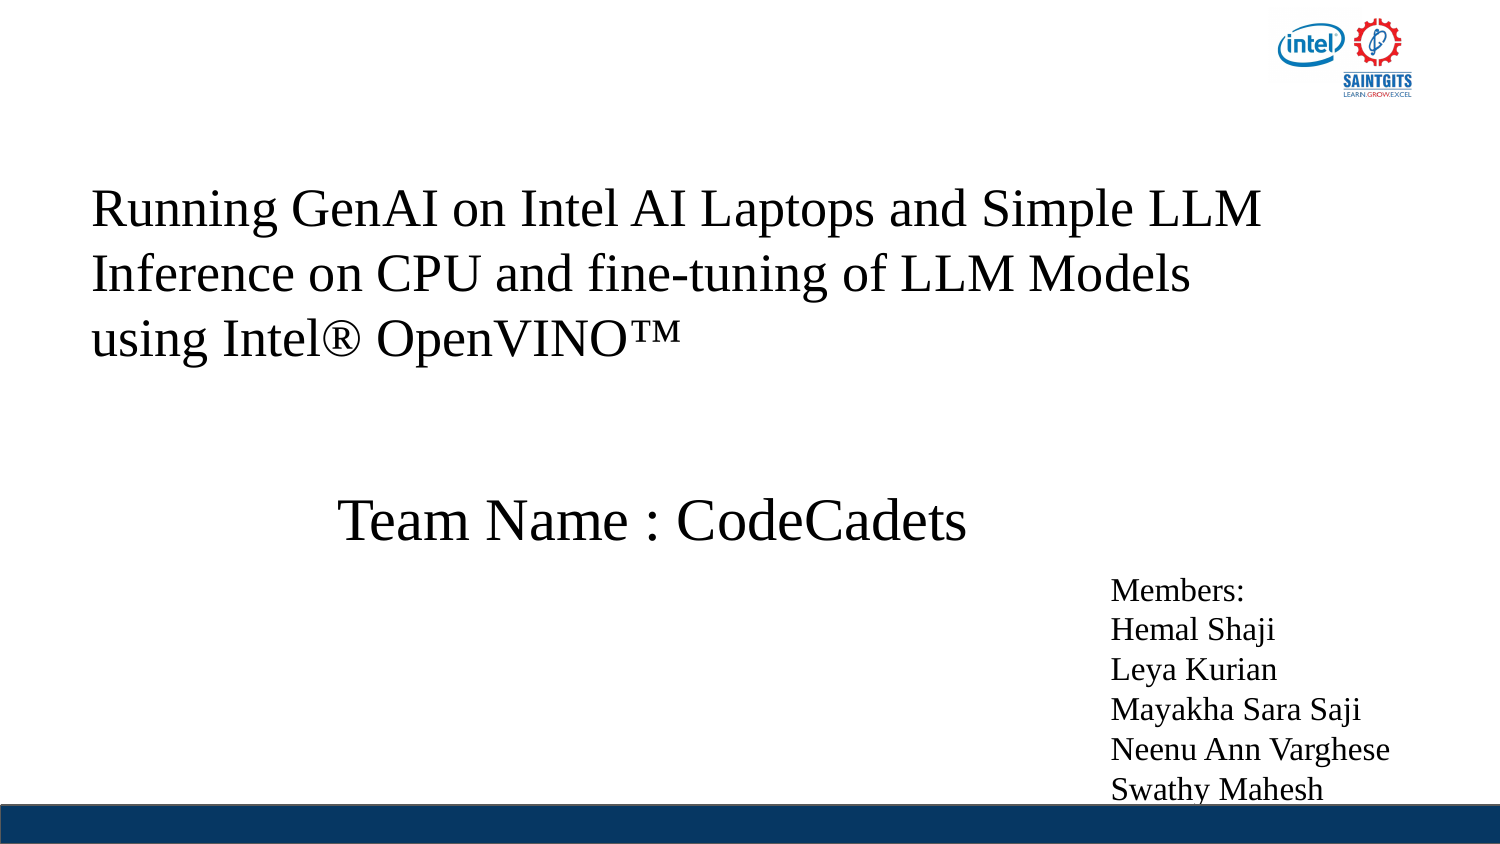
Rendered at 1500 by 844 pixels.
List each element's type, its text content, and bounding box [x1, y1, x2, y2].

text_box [1268, 7, 1412, 97]
text_box Members: Hemal Shaji Leya Kurian Mayakha Sara Saji Neenu Ann Varghese Swathy Mahesh [1050, 565, 1485, 803]
title Running GenAI on Intel AI Laptops and Simple LLM Inference on CPU and fine-tuning of LLM Models using Intel® OpenVINO™ [88, 169, 1322, 367]
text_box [0, 804, 1500, 844]
text_box Team Name : CodeCadets [335, 477, 1076, 553]
